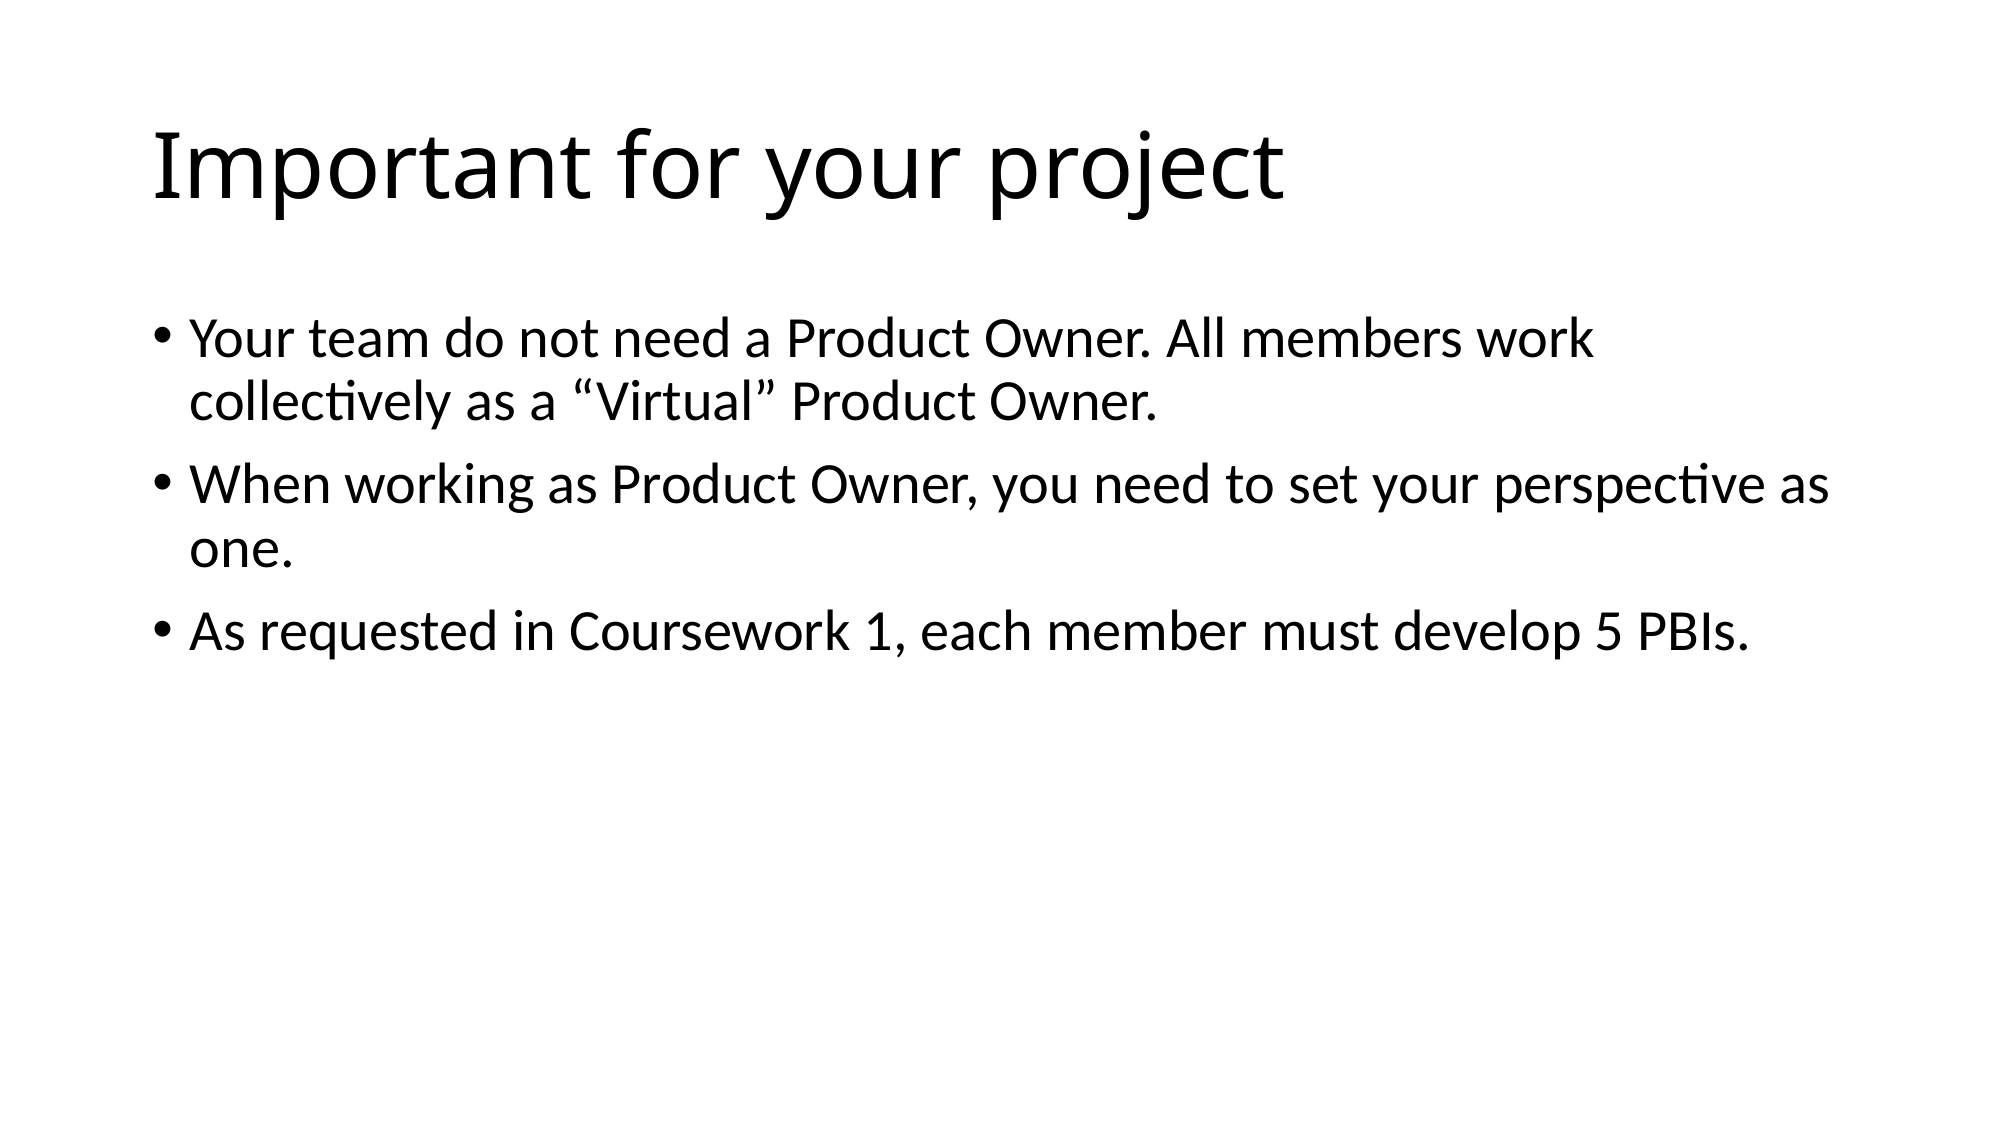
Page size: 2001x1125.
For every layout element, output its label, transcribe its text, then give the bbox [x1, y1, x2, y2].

title Important for your project [137, 59, 1863, 278]
list Your team do not need a Product Owner. All members work collectively as a “Virtual” Product Owner. When working as Product Owner, you need to set your perspective as one. As requested in Coursework 1, each member must develop 5 PBIs. [137, 299, 1863, 1014]
